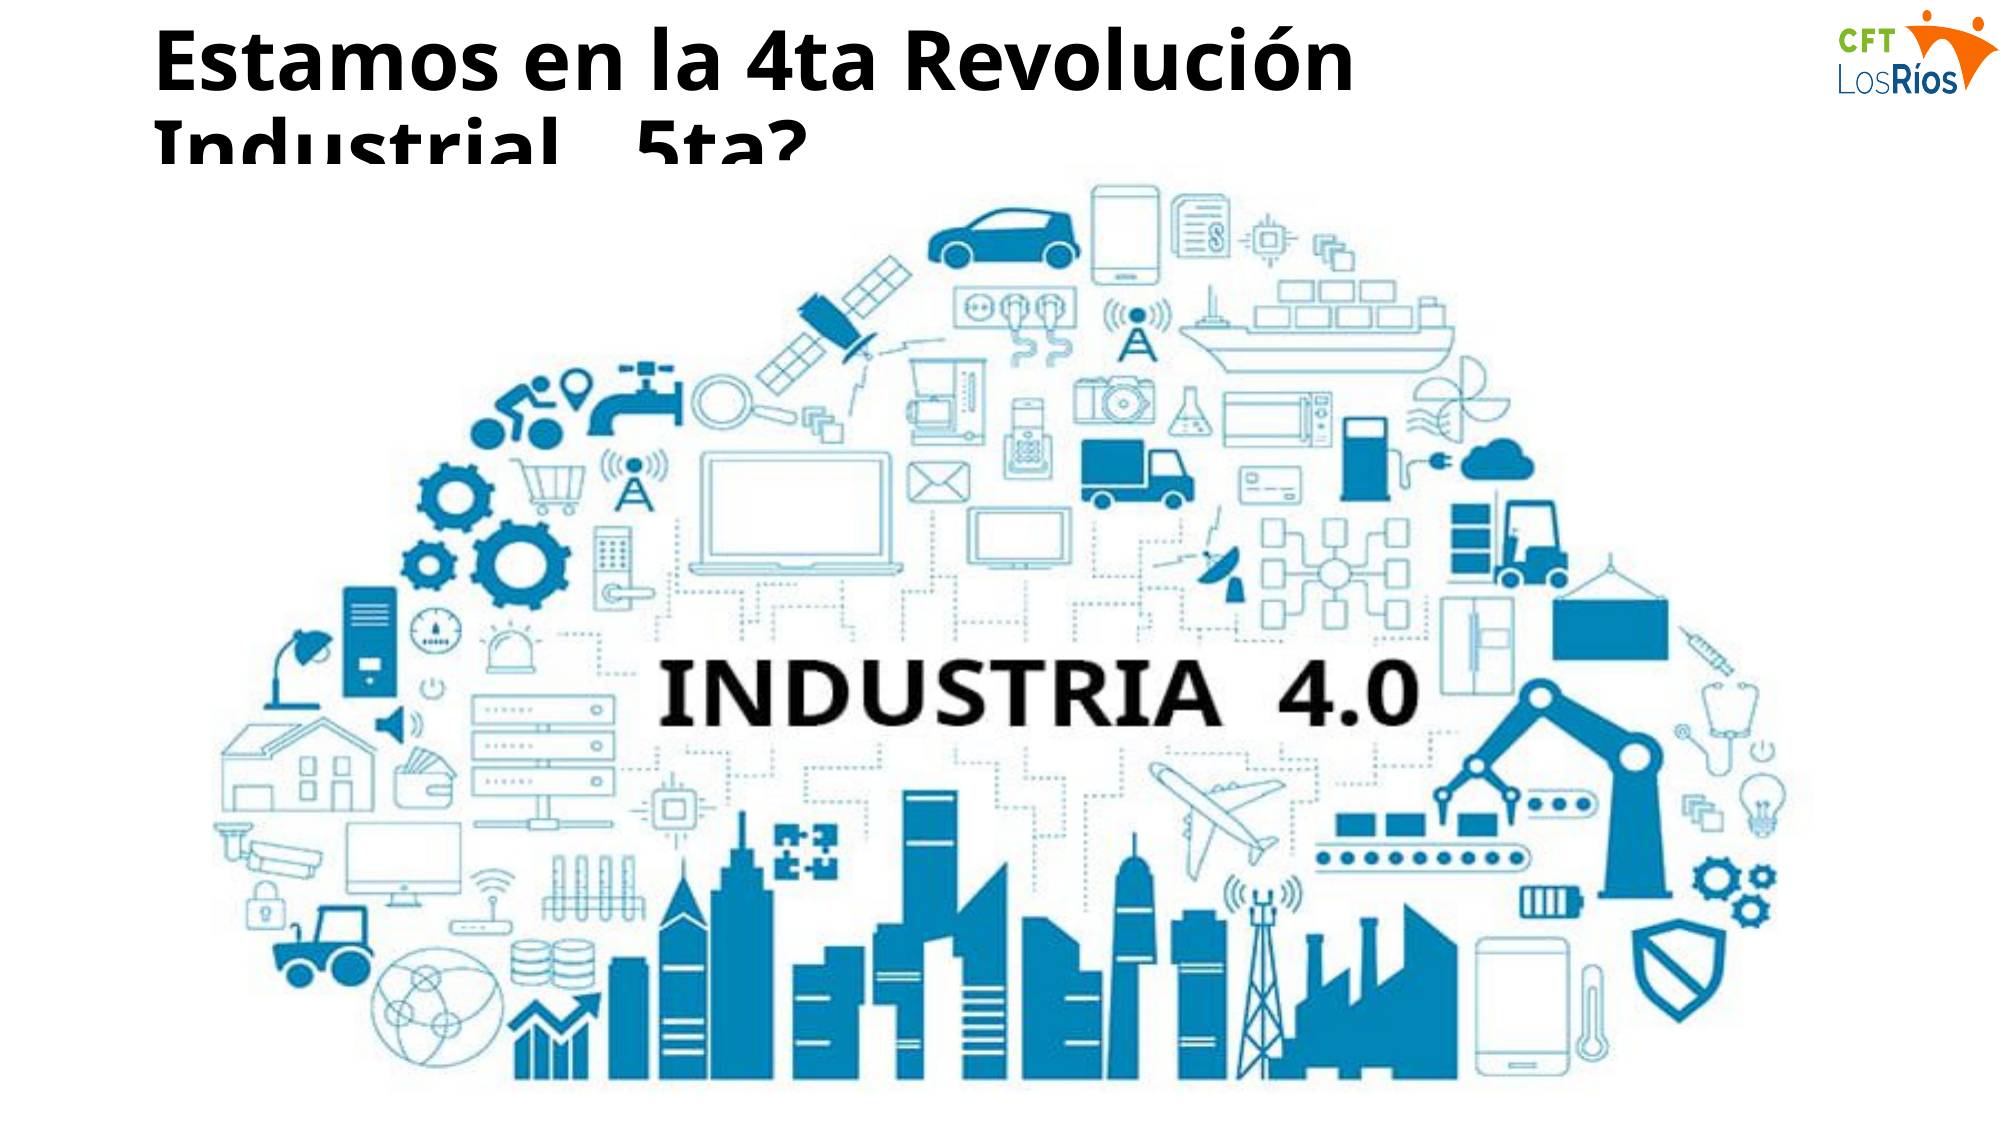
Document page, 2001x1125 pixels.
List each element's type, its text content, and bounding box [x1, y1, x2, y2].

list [0, 164, 2000, 1125]
picture [1839, 10, 2000, 94]
title Estamos en la 4ta Revolución Industrial…5ta? [137, 0, 1863, 164]
